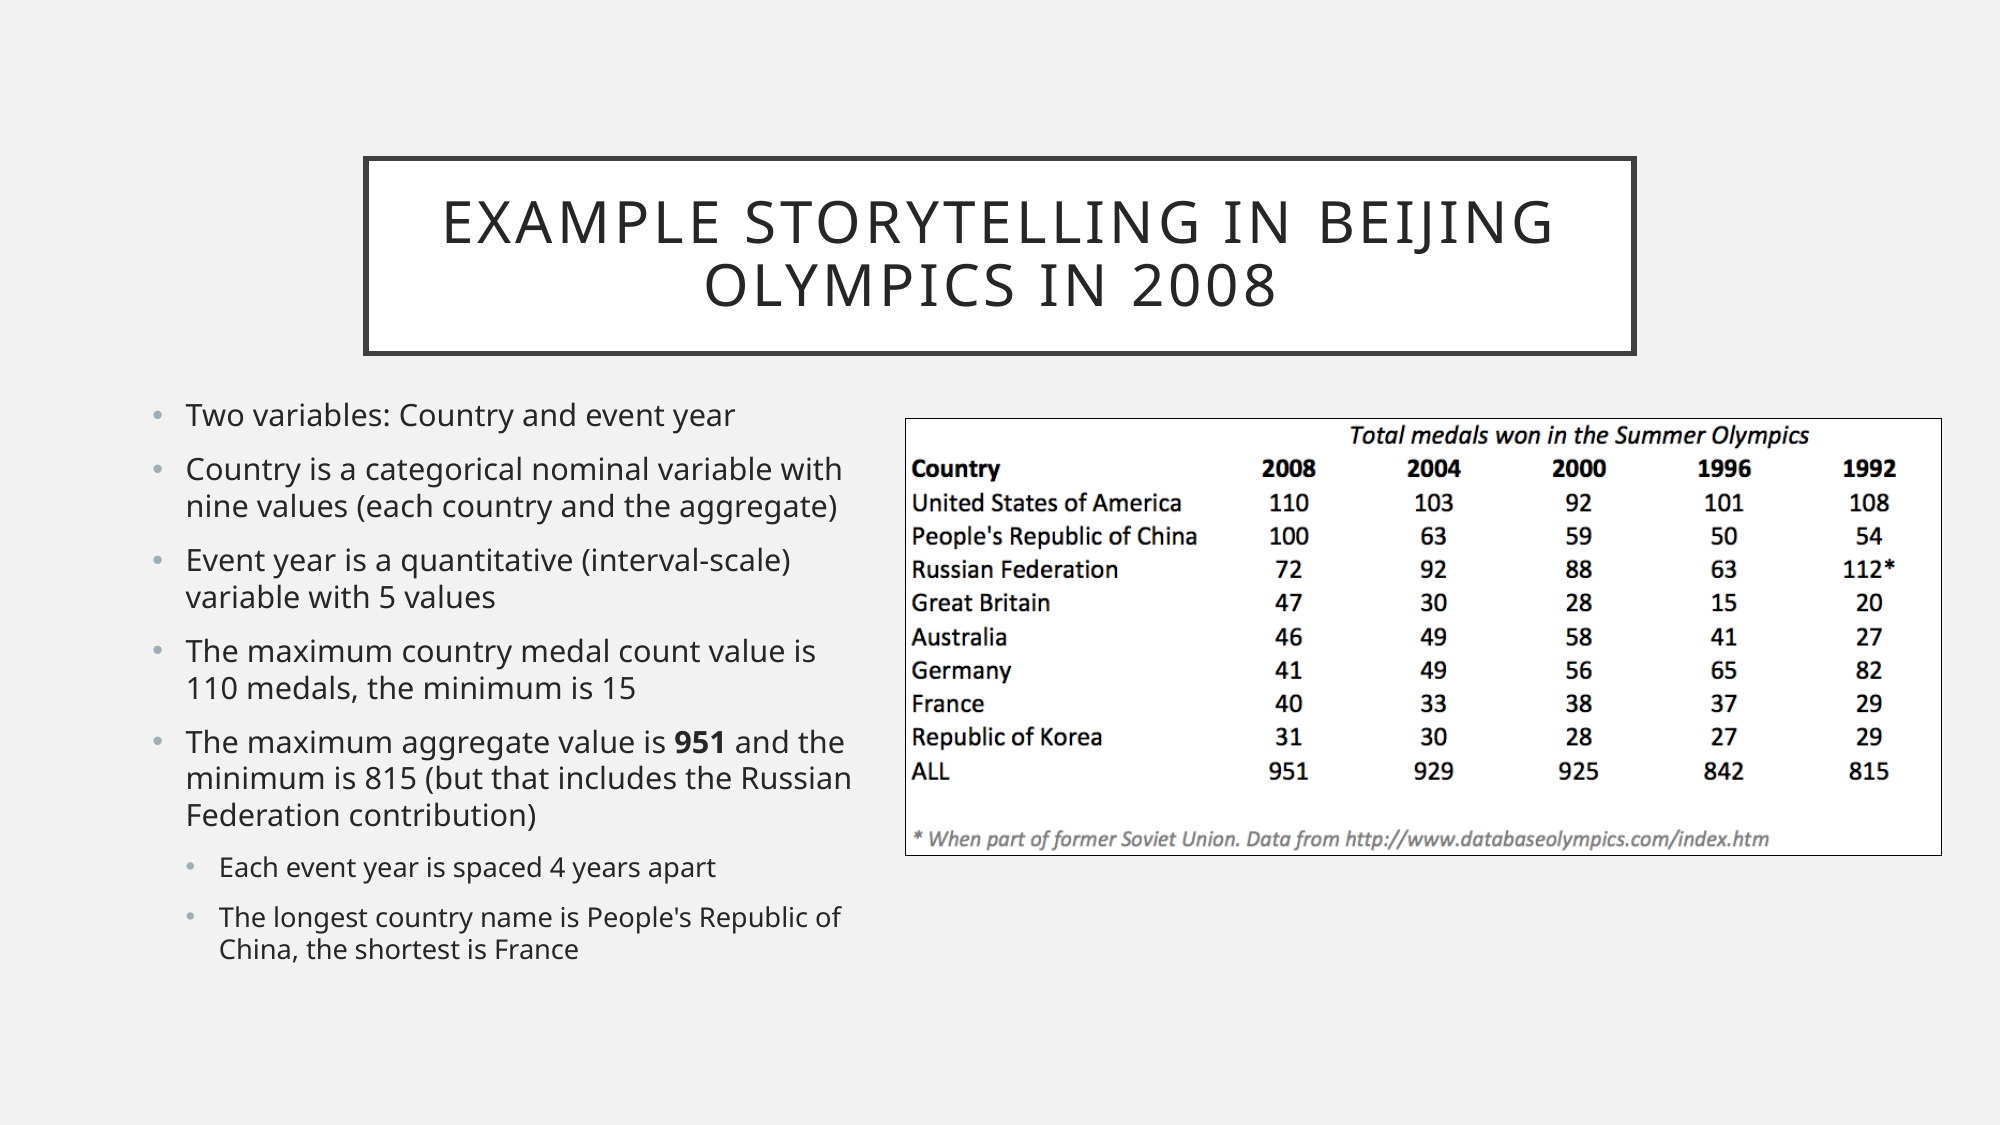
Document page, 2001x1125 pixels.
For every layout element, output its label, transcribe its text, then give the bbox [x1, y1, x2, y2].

list Two variables: Country and event year Country is a categorical nominal variable with nine values (each country and the aggregate) Event year is a quantitative (interval-scale) variable with 5 values The maximum country medal count value is 110 medals, the minimum is 15 The maximum aggregate value is 951 and the minimum is 815 (but that includes the Russian Federation contribution) Each event year is spaced 4 years apart The longest country name is People's Republic of China, the shortest is France [137, 388, 882, 1014]
title Example Storytelling in Beijing Olympics in 2008 [363, 156, 1637, 356]
picture [905, 418, 1942, 856]
